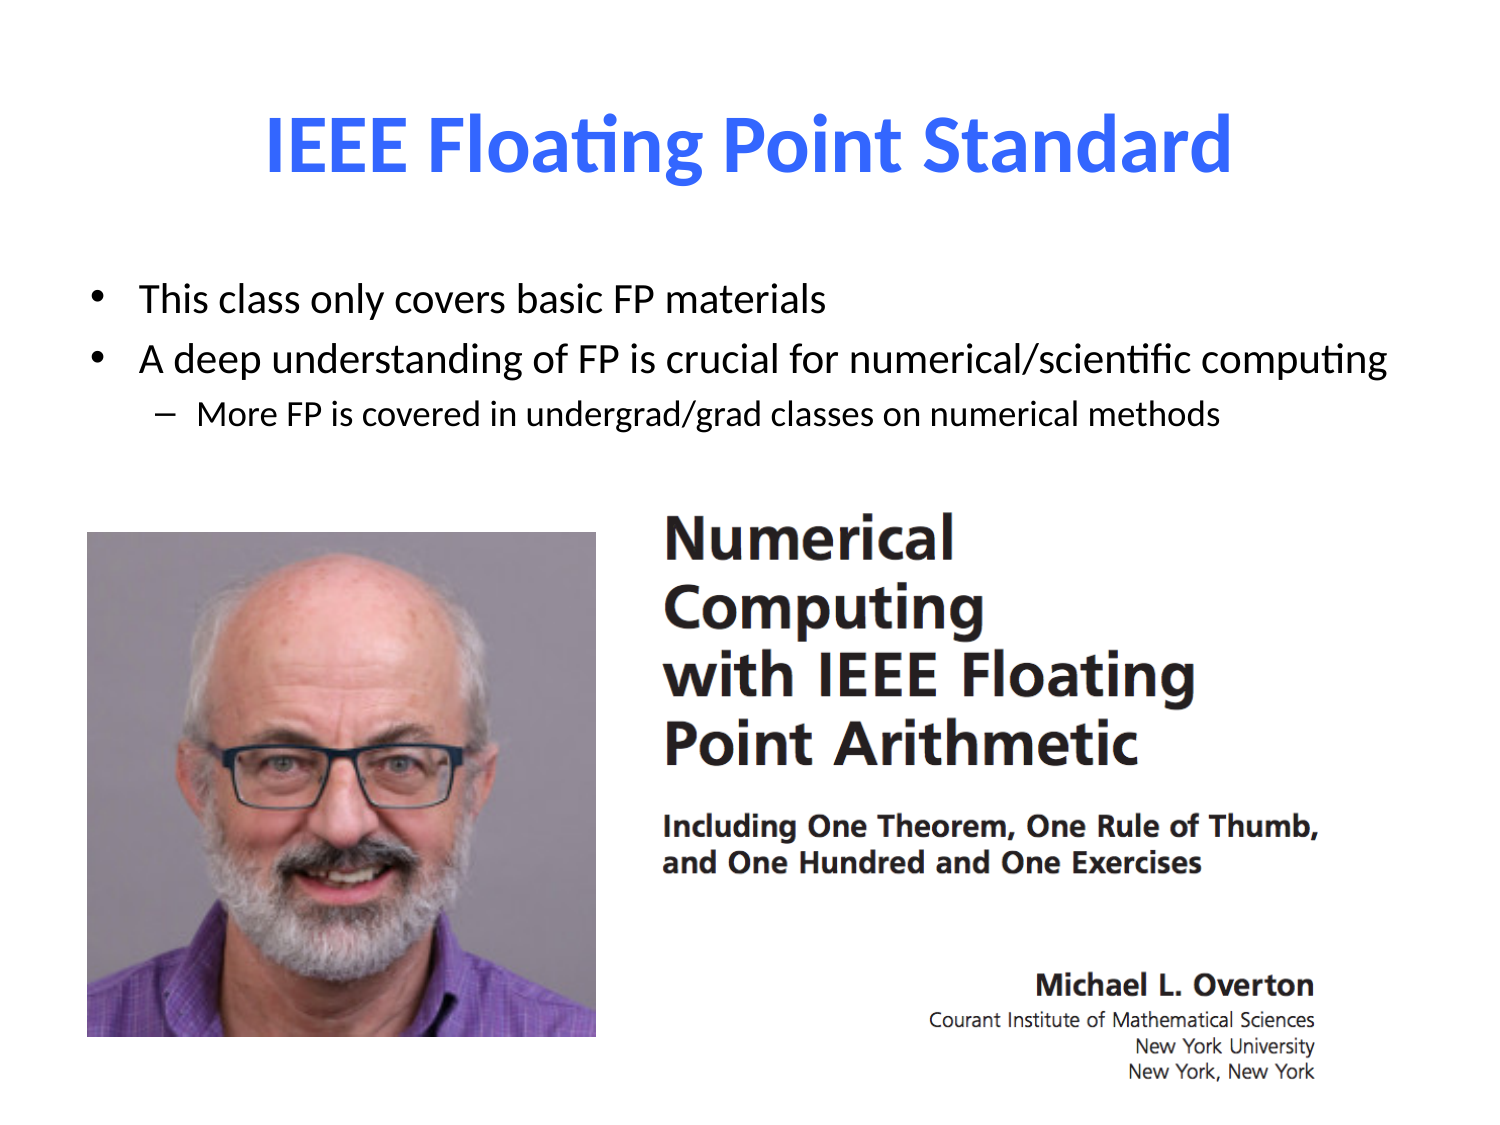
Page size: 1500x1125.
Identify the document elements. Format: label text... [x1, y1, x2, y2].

list This class only covers basic FP materials A deep understanding of FP is crucial for numerical/scientific computing More FP is covered in undergrad/grad classes on numerical methods [75, 262, 1425, 487]
title IEEE Floating Point Standard [75, 45, 1425, 233]
picture [87, 532, 597, 1037]
picture [641, 500, 1320, 1102]
